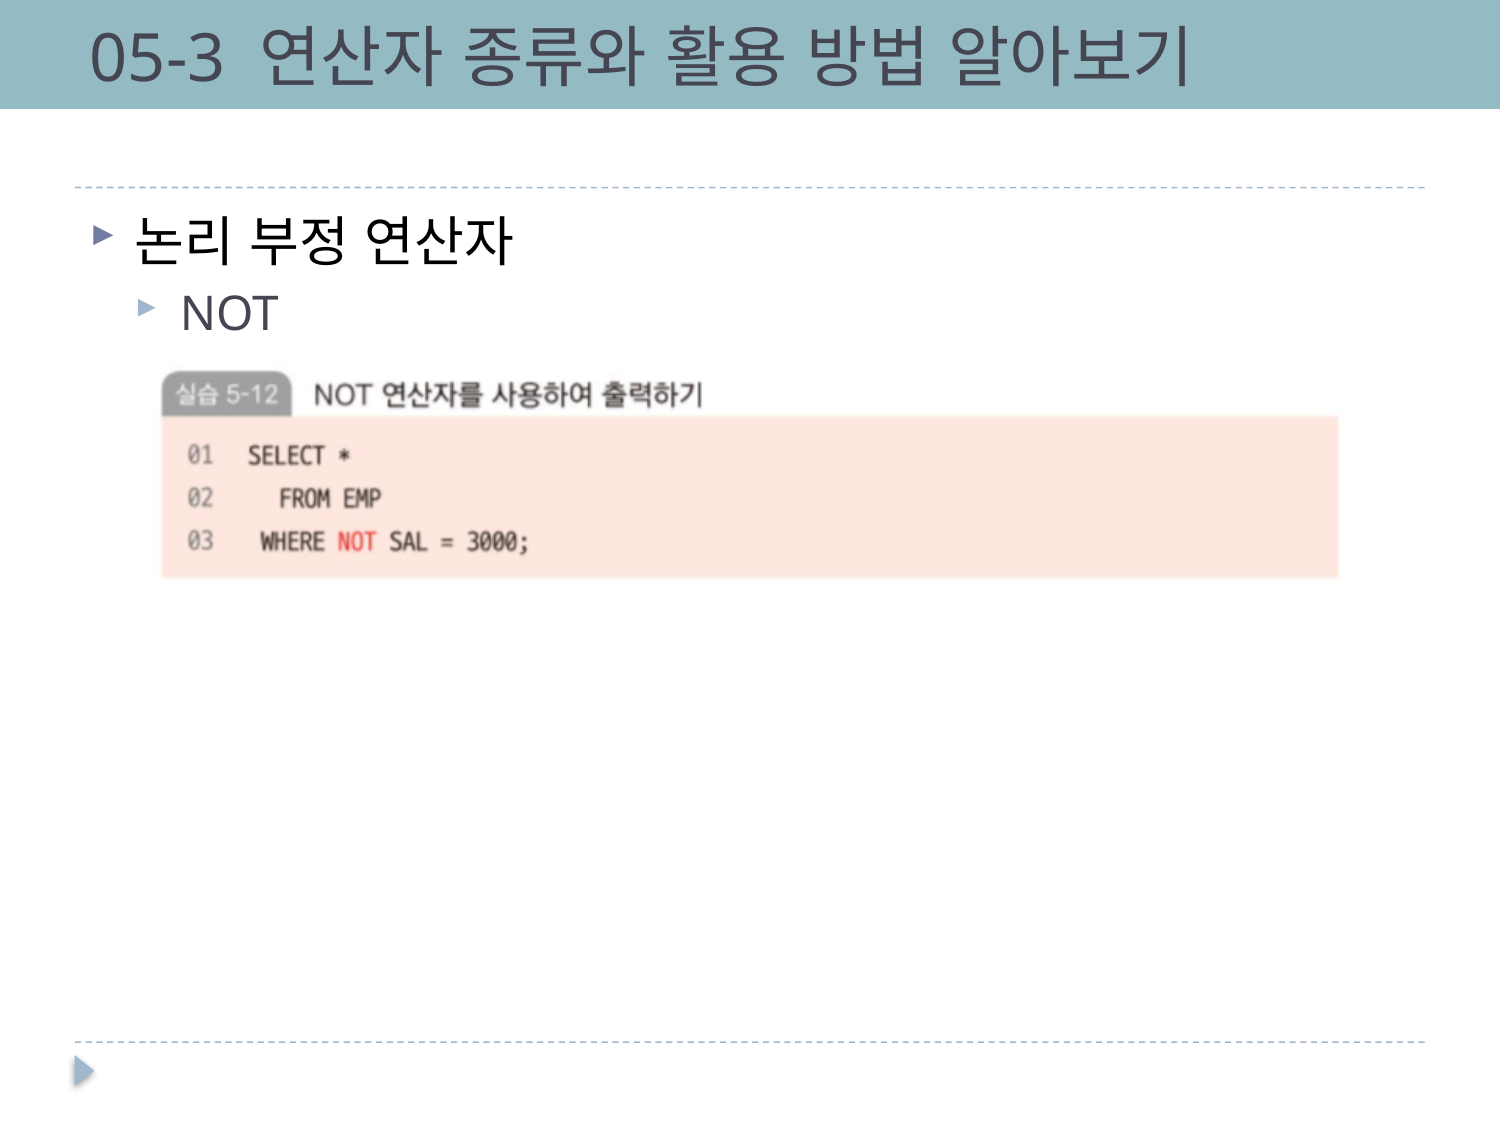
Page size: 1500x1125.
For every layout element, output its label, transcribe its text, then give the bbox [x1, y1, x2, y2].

picture [153, 361, 1347, 591]
title 05-3 연산자 종류와 활용 방법 알아보기 [75, 0, 1425, 110]
list 논리 부정 연산자 NOT [75, 200, 1425, 1010]
